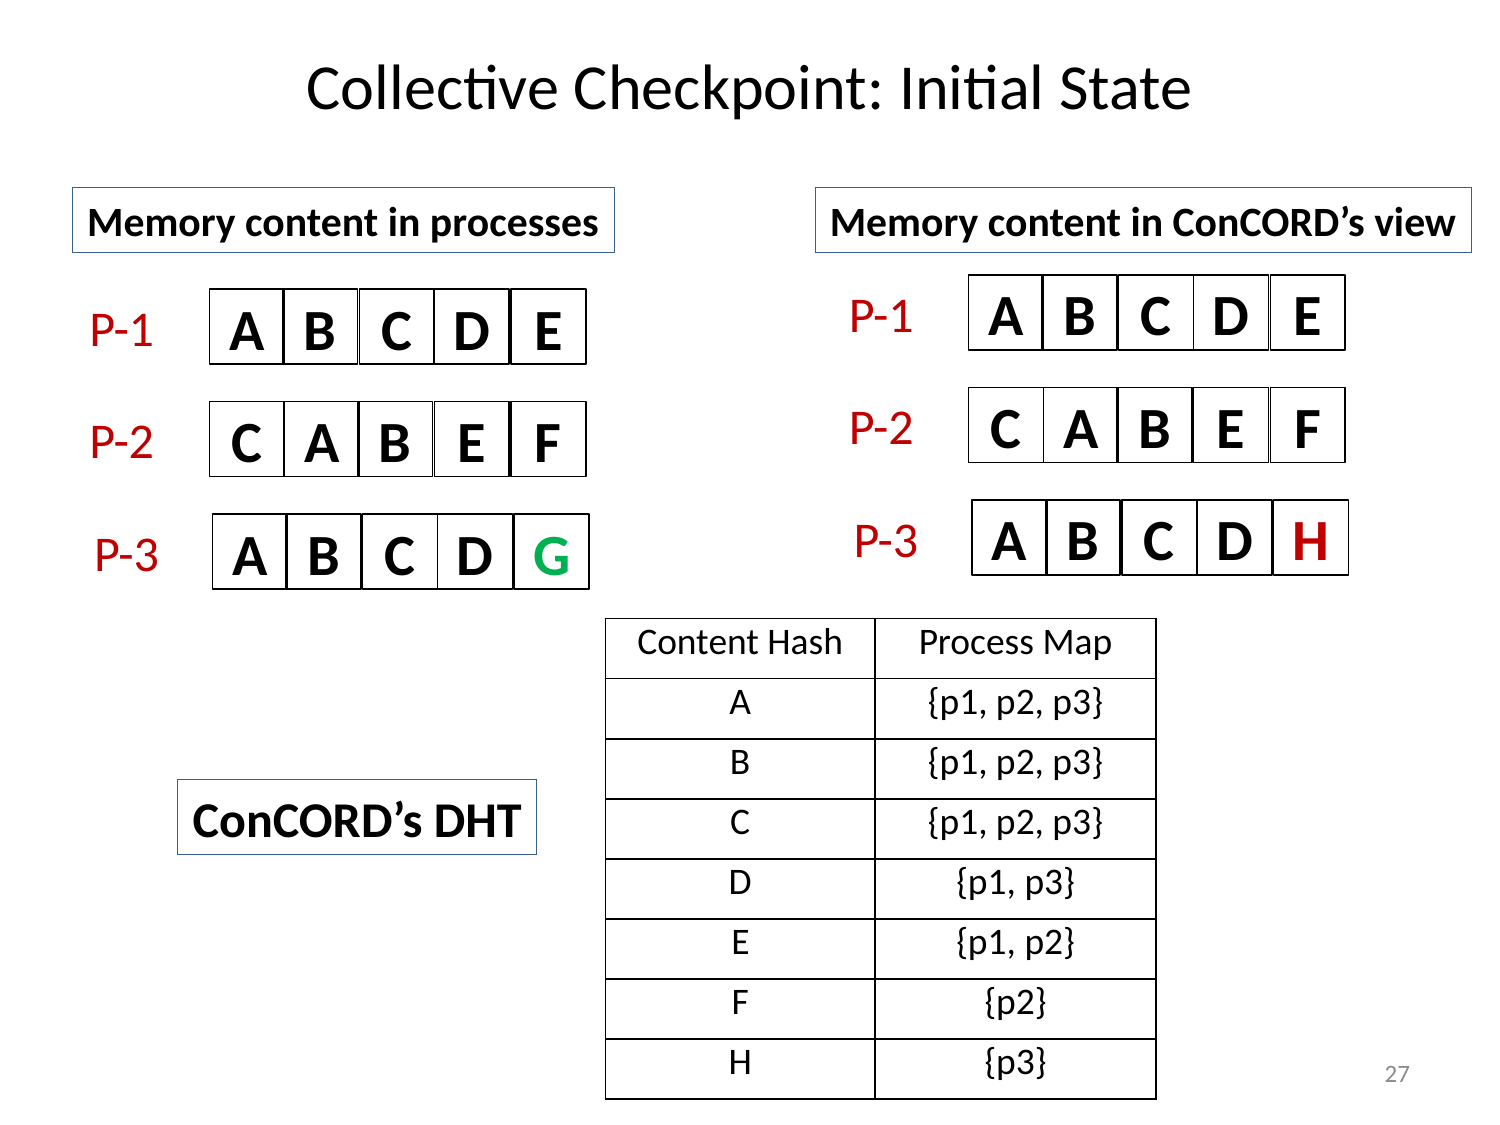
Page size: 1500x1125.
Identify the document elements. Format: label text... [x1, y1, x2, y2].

table_cell B [606, 740, 874, 798]
table_cell A [606, 679, 874, 738]
table_cell {p3} [876, 1040, 1155, 1098]
text_box Memory content in processes [72, 187, 615, 253]
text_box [65, 288, 590, 590]
table_cell {p1, p2, p3} [876, 679, 1155, 738]
slide_number 27 [1074, 1042, 1425, 1103]
title Collective Checkpoint: Initial State [75, 37, 1425, 130]
text_box Memory content in ConCORD’s view [815, 187, 1472, 253]
table_cell {p1, p3} [876, 860, 1155, 918]
table_cell {p1, p2, p3} [876, 740, 1155, 798]
table_header Content Hash [606, 619, 874, 678]
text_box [824, 274, 1349, 576]
table_cell E [606, 920, 874, 978]
table_cell C [606, 800, 874, 858]
text_box ConCORD’s DHT [177, 779, 537, 855]
table_cell {p1, p2, p3} [876, 800, 1155, 858]
table_cell D [606, 860, 874, 918]
table_cell H [606, 1040, 874, 1098]
table_cell F [606, 980, 874, 1038]
table_cell {p2} [876, 980, 1155, 1038]
table_cell {p1, p2} [876, 920, 1155, 978]
table_header Process Map [876, 619, 1155, 678]
